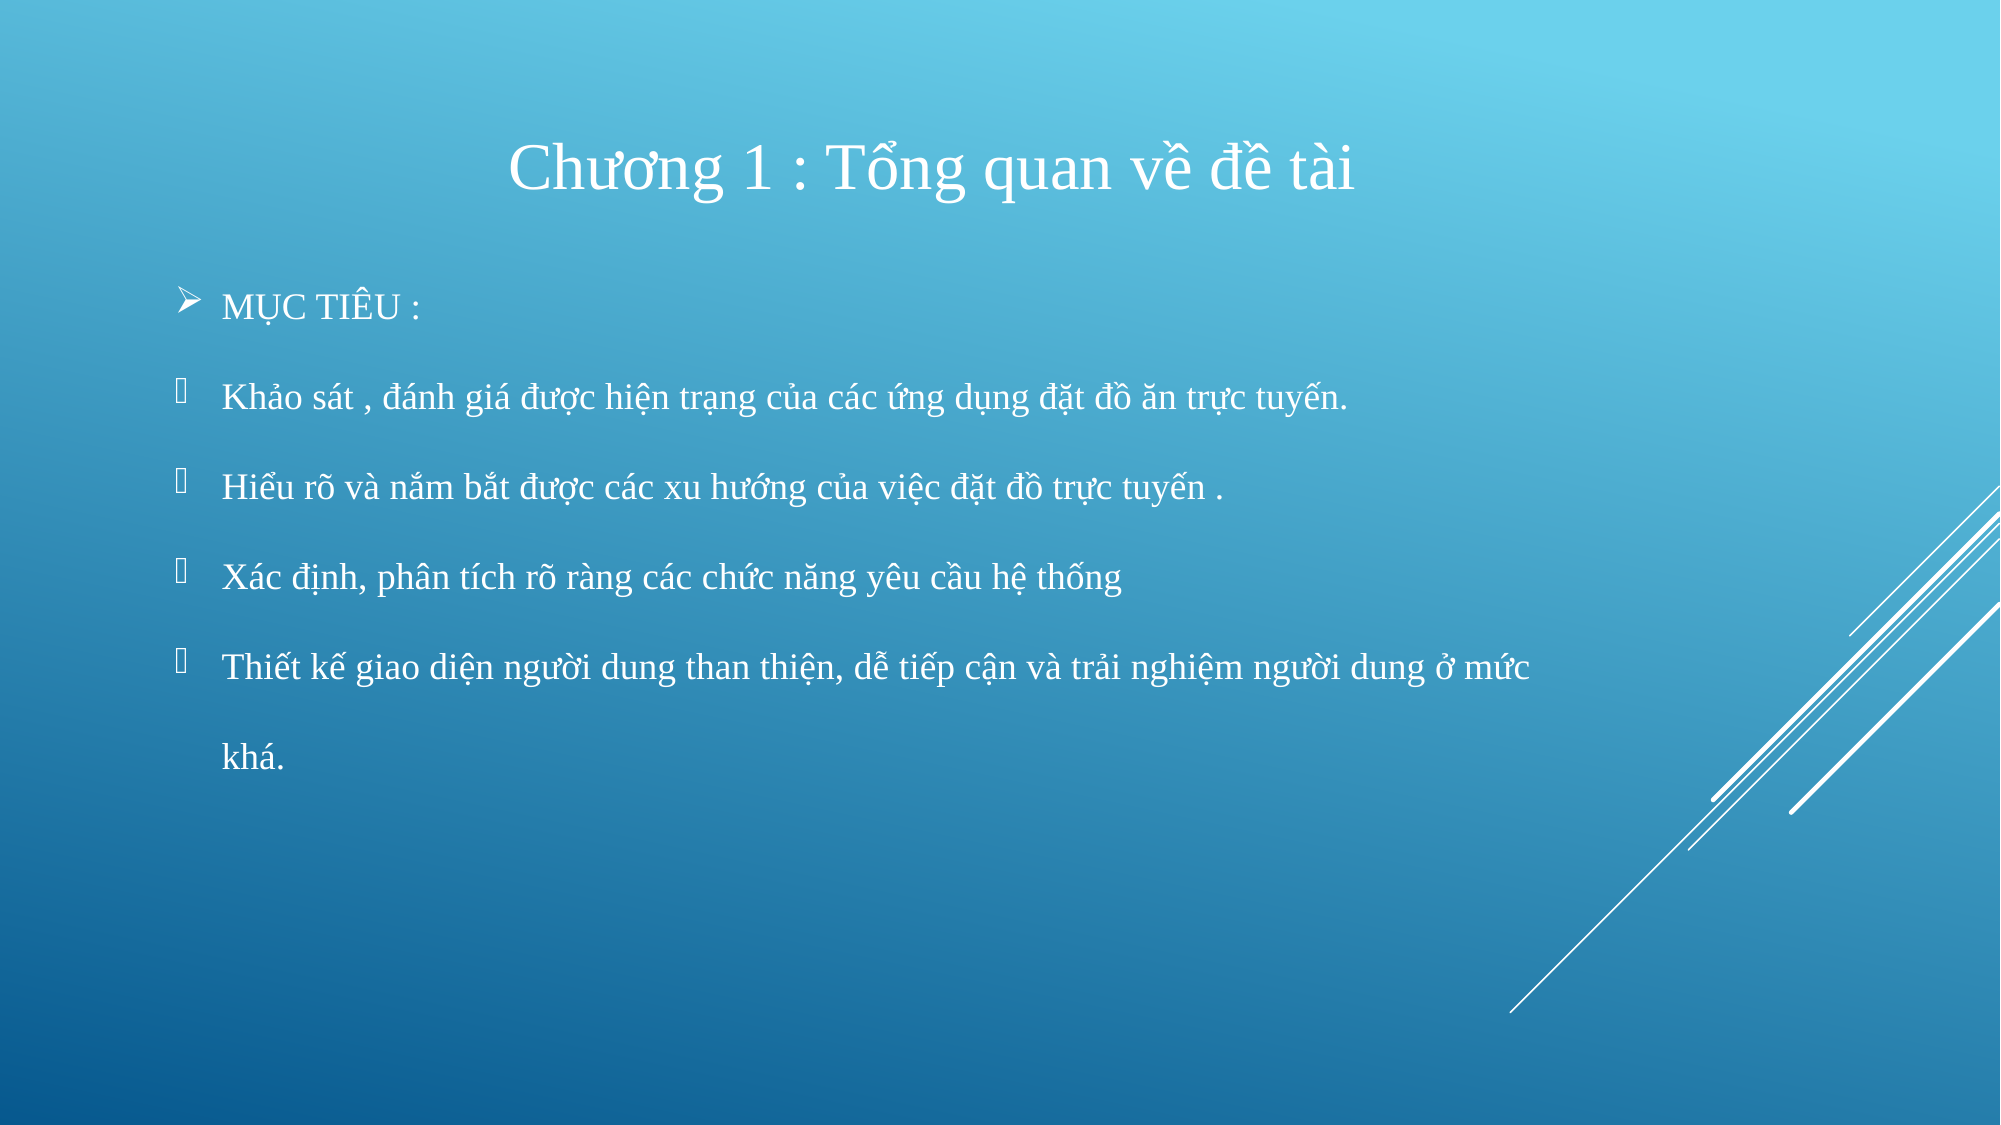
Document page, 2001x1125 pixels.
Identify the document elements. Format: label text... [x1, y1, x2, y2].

text_box MỤC TIÊU : Khảo sát , đánh giá được hiện trạng của các ứng dụng đặt đồ ăn trực tuyến. Hiểu rõ và nắm bắt được các xu hướng của việc đặt đồ trực tuyến . Xác định, phân tích rõ ràng các chức năng yêu cầu hệ thống Thiết kế giao diện người dung than thiện, dễ tiếp cận và trải nghiệm người dung ở mức khá. [160, 274, 1568, 830]
text_box Chương 1 : Tổng quan về đề tài [493, 115, 1373, 211]
